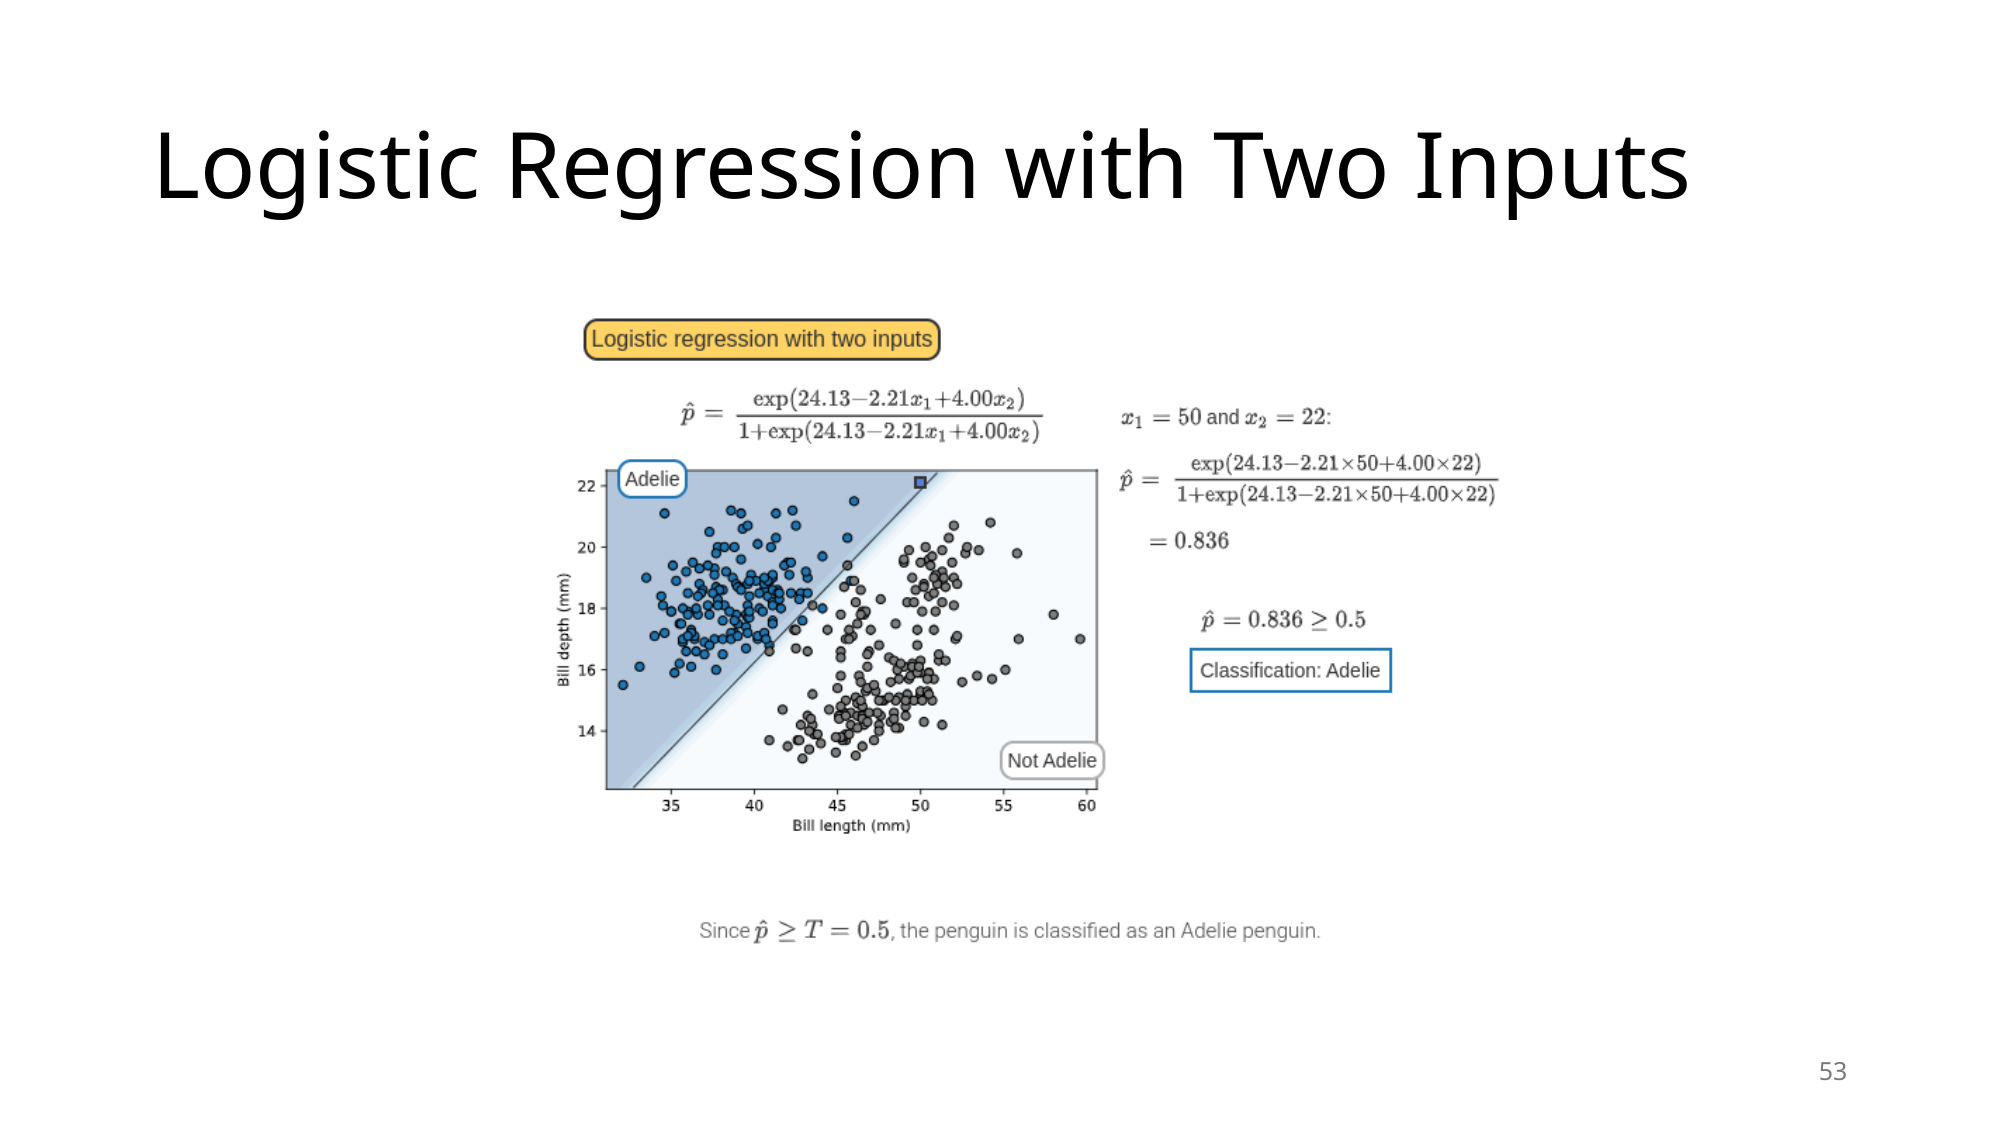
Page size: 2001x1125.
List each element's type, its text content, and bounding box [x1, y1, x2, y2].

slide_number 53 [1412, 1042, 1863, 1103]
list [497, 298, 1503, 1014]
title Logistic Regression with Two Inputs [137, 59, 1863, 278]
